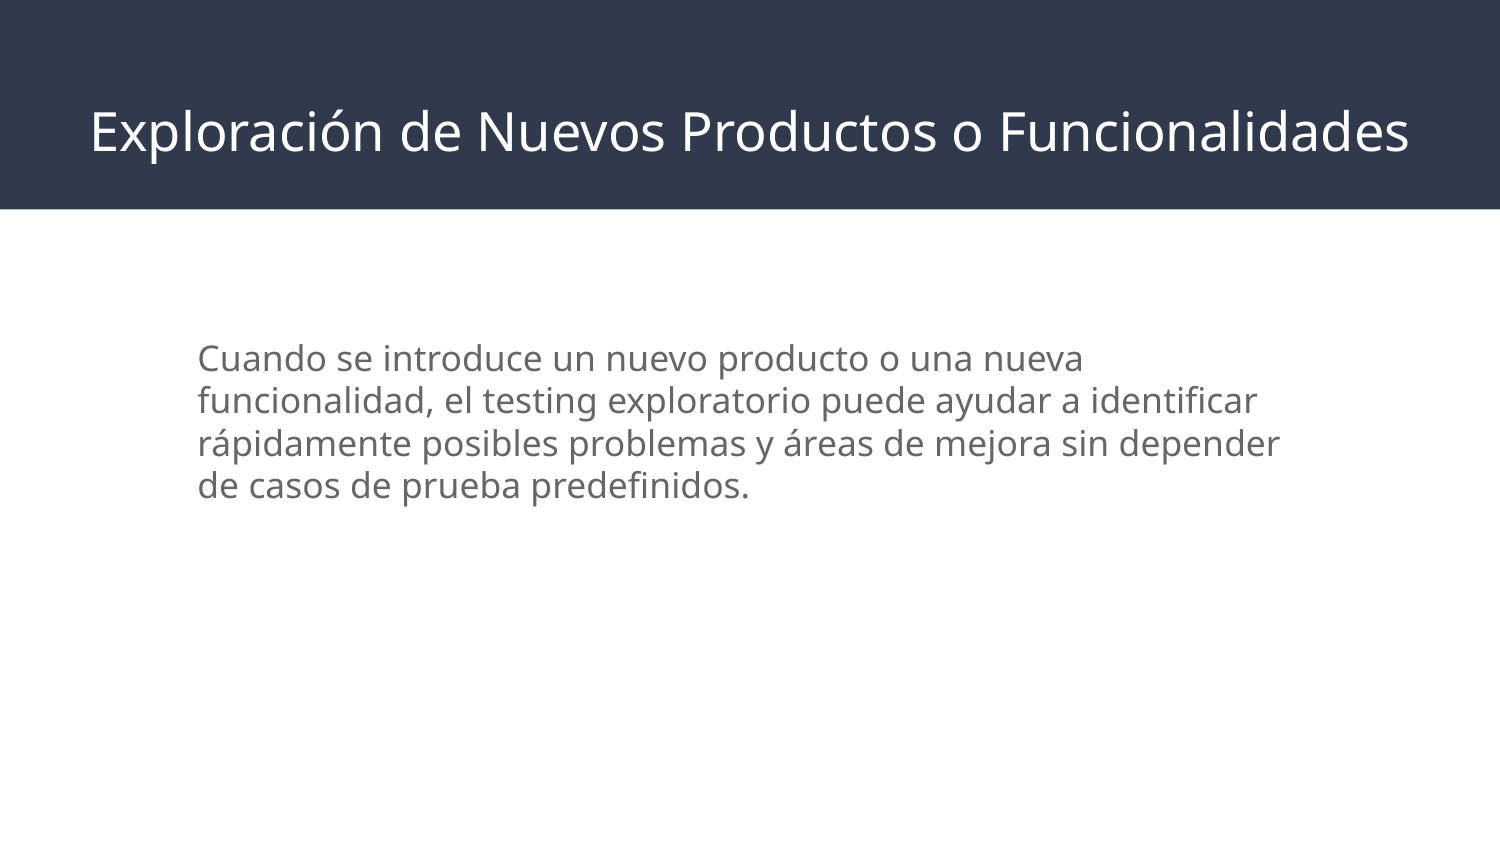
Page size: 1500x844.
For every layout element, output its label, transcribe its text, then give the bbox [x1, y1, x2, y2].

title Exploración de Nuevos Productos o Funcionalidades [51, 82, 1449, 185]
text_box Cuando se introduce un nuevo producto o una nueva funcionalidad, el testing exploratorio puede ayudar a identificar rápidamente posibles problemas y áreas de mejora sin depender de casos de prueba predefinidos. [182, 320, 1318, 784]
